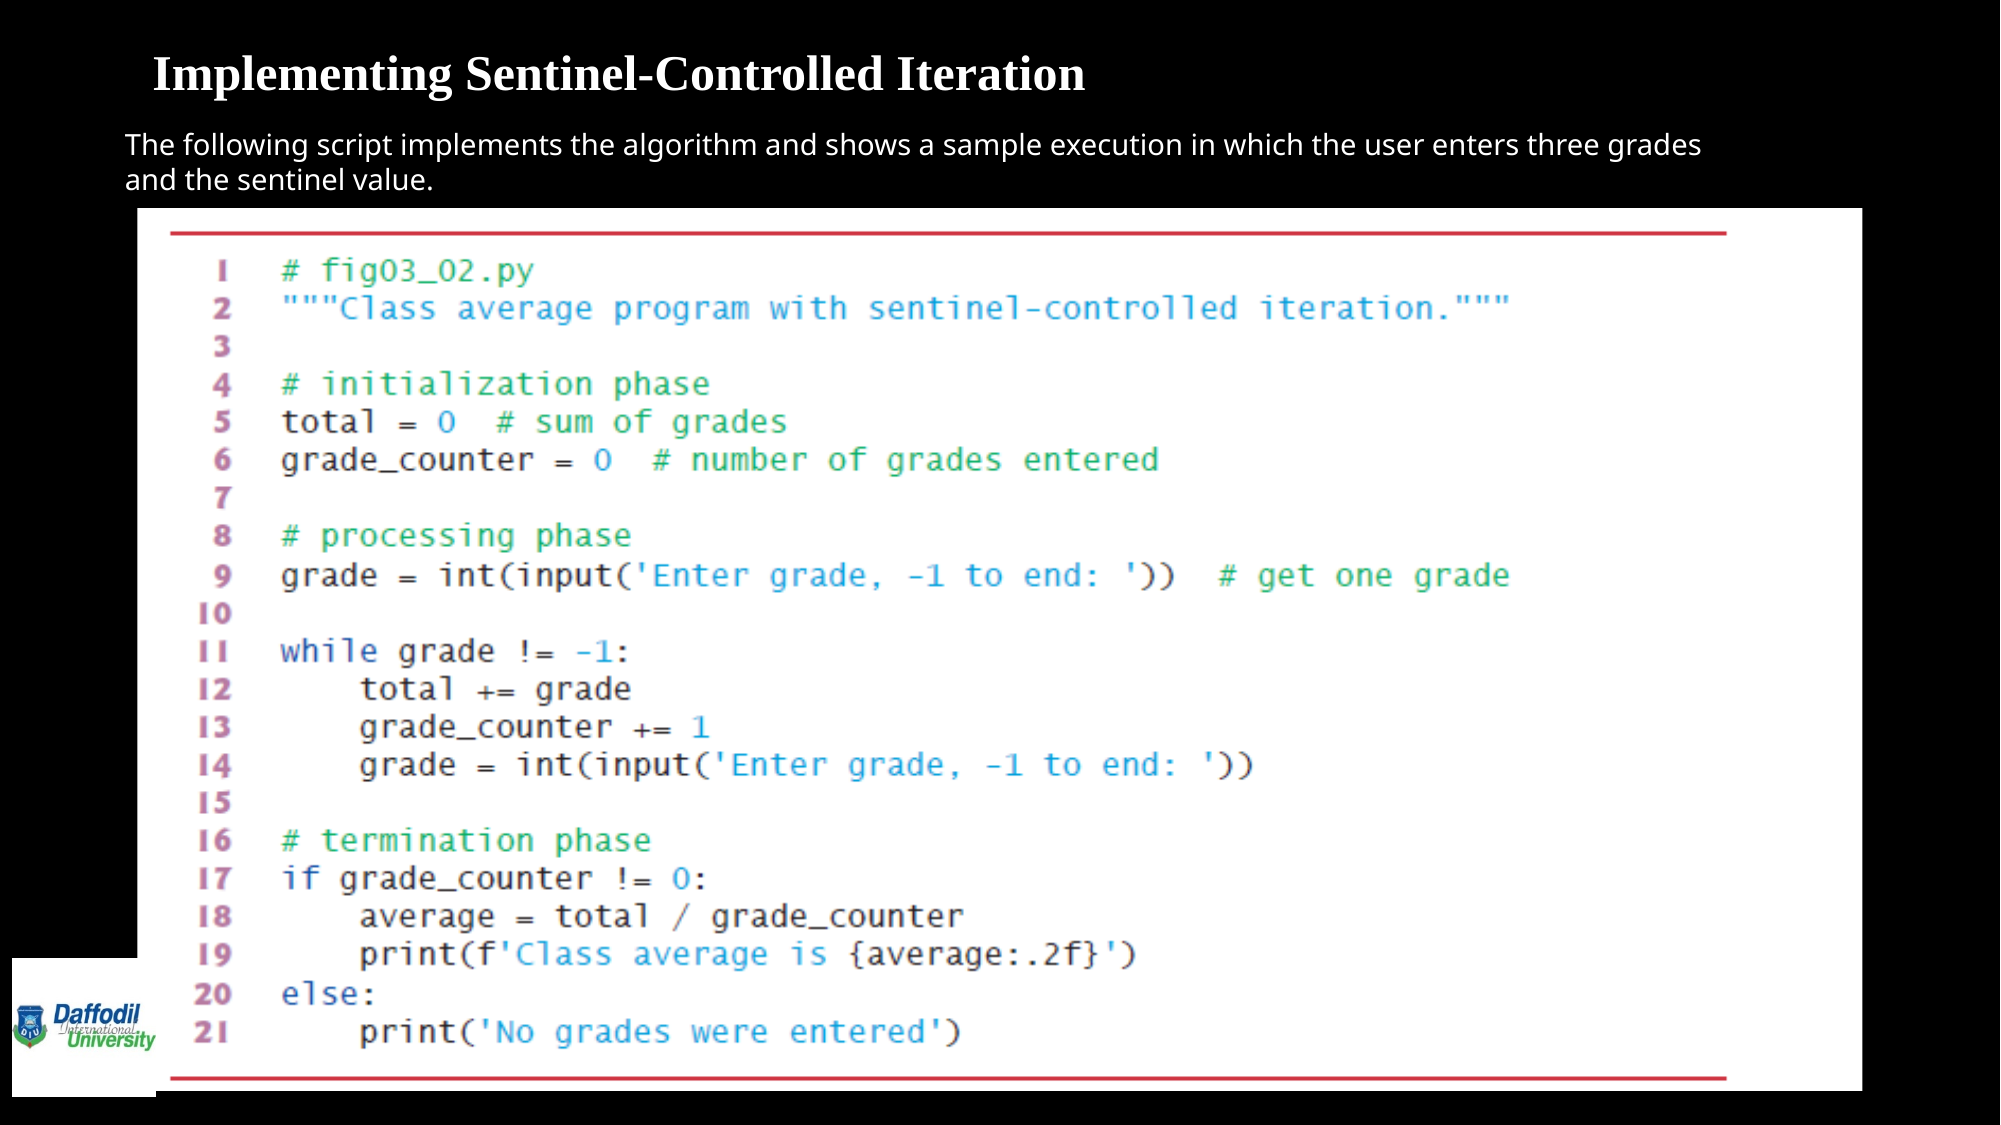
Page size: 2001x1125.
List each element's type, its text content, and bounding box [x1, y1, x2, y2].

text_box The following script implements the algorithm and shows a sample execution in which the user enters three grades and the sentinel value. [110, 118, 1762, 204]
title Implementing Sentinel-Controlled Iteration [137, 28, 1863, 119]
picture [137, 208, 1863, 1091]
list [12, 958, 156, 1097]
